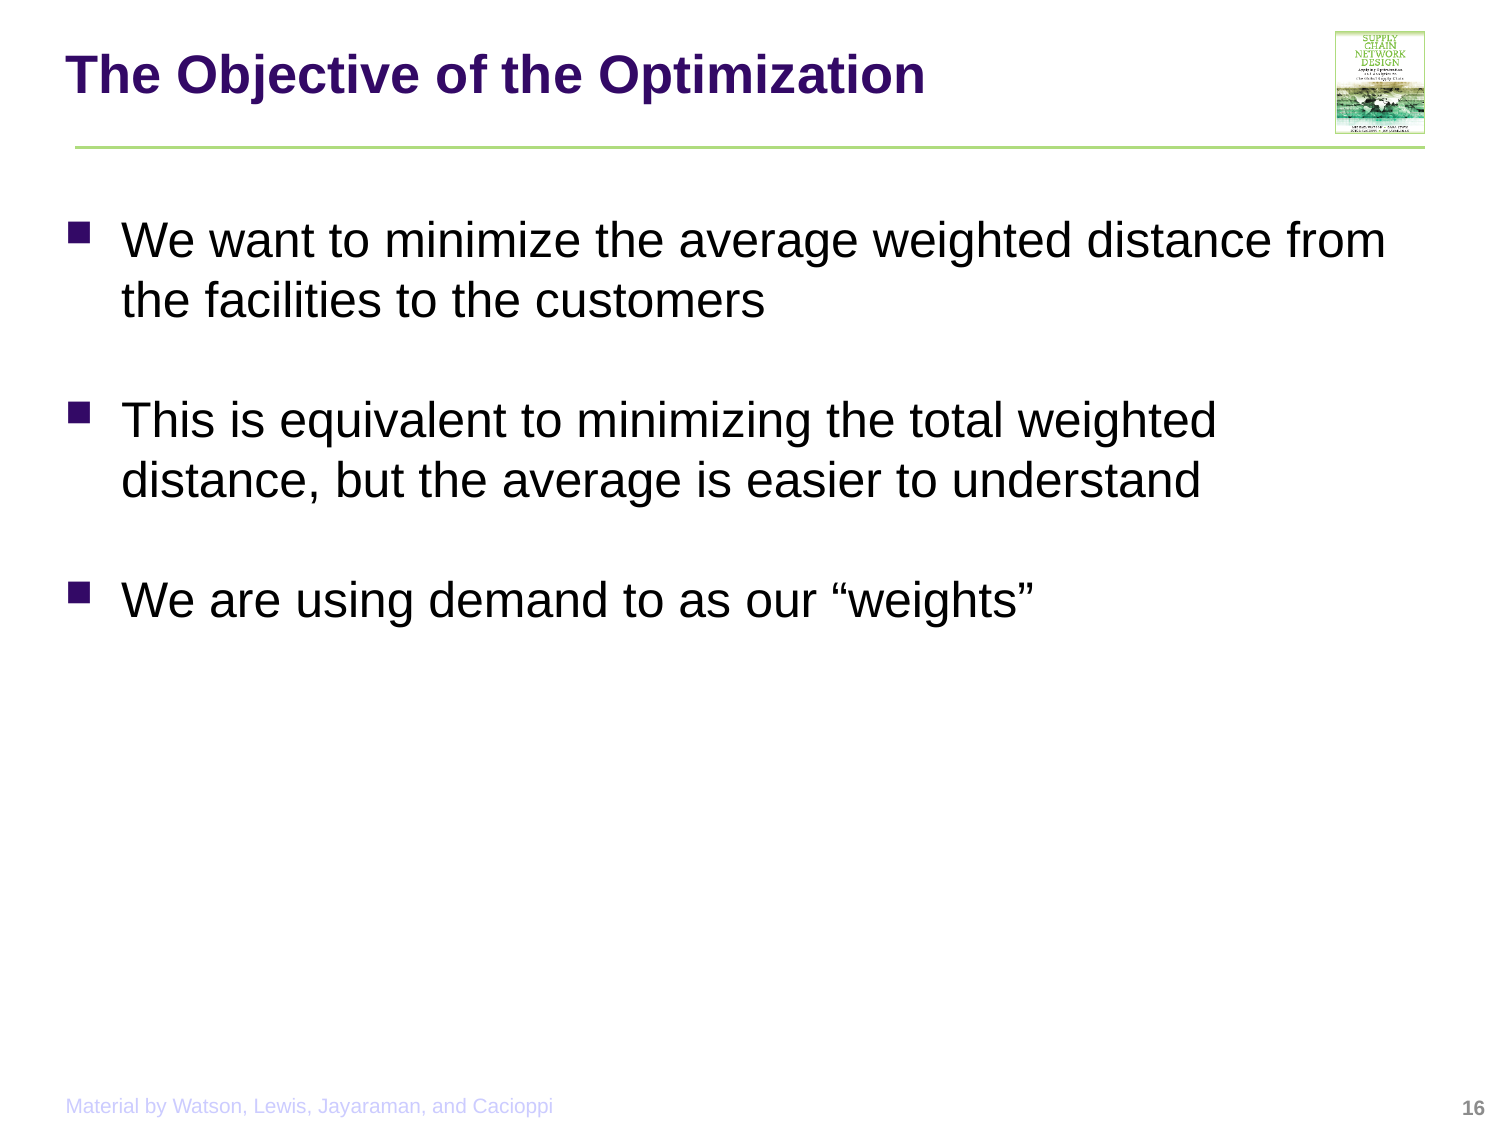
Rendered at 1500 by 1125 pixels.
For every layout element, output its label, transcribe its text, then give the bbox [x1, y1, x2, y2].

slide_number 16 [1325, 1087, 1500, 1125]
title The Objective of the Optimization [50, 0, 1300, 150]
list We want to minimize the average weighted distance from the facilities to the customers This is equivalent to minimizing the total weighted distance, but the average is easier to understand We are using demand to as our “weights” [50, 200, 1425, 1038]
picture [1336, 32, 1424, 133]
